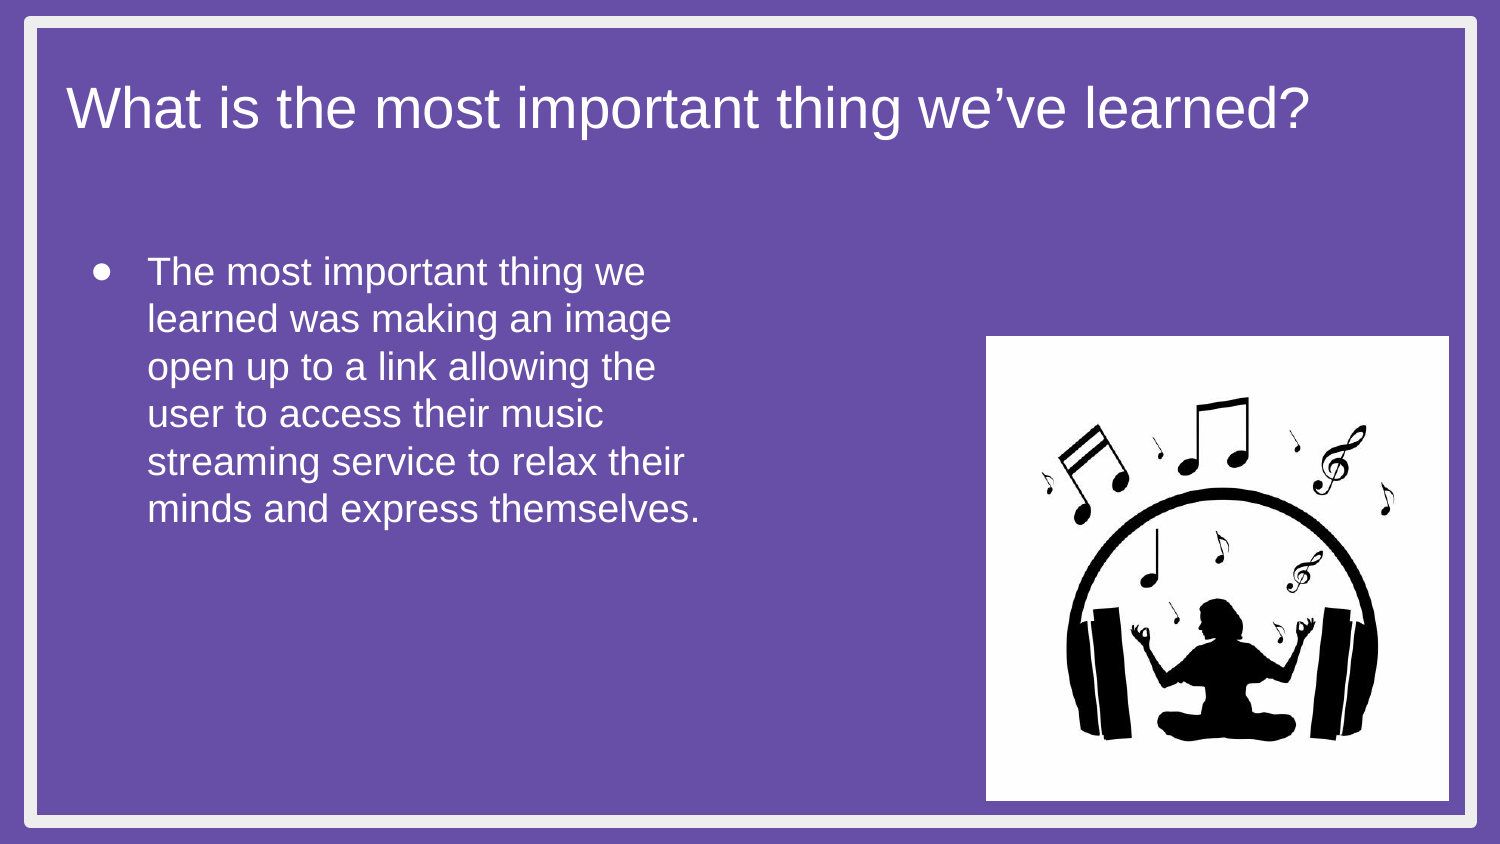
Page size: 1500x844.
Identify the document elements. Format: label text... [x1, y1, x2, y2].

text_box [30, 21, 1472, 822]
picture [985, 336, 1450, 802]
text_box The most important thing we learned was making an image open up to a link allowing the user to access their music streaming service to relax their minds and express themselves. [57, 230, 739, 788]
subtitle What is the most important thing we’ve learned? [51, 54, 1449, 185]
